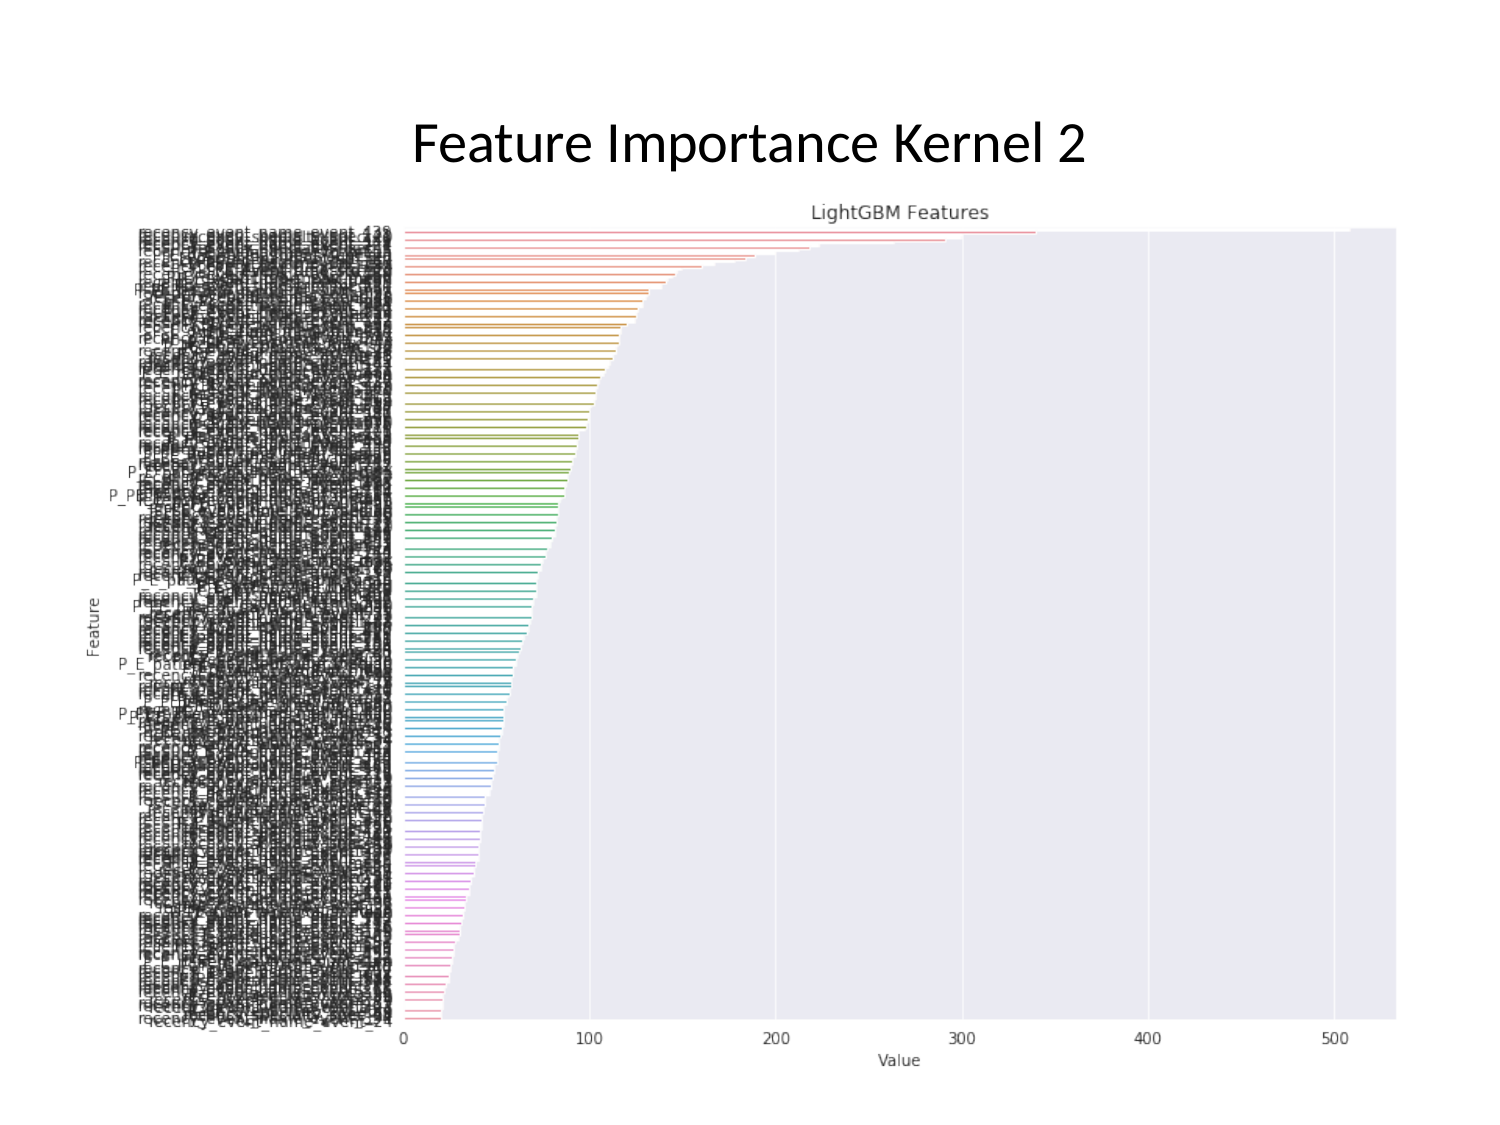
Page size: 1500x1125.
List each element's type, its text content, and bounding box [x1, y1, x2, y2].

title Feature Importance Kernel 2 [75, 45, 1425, 233]
picture [76, 192, 1412, 1079]
